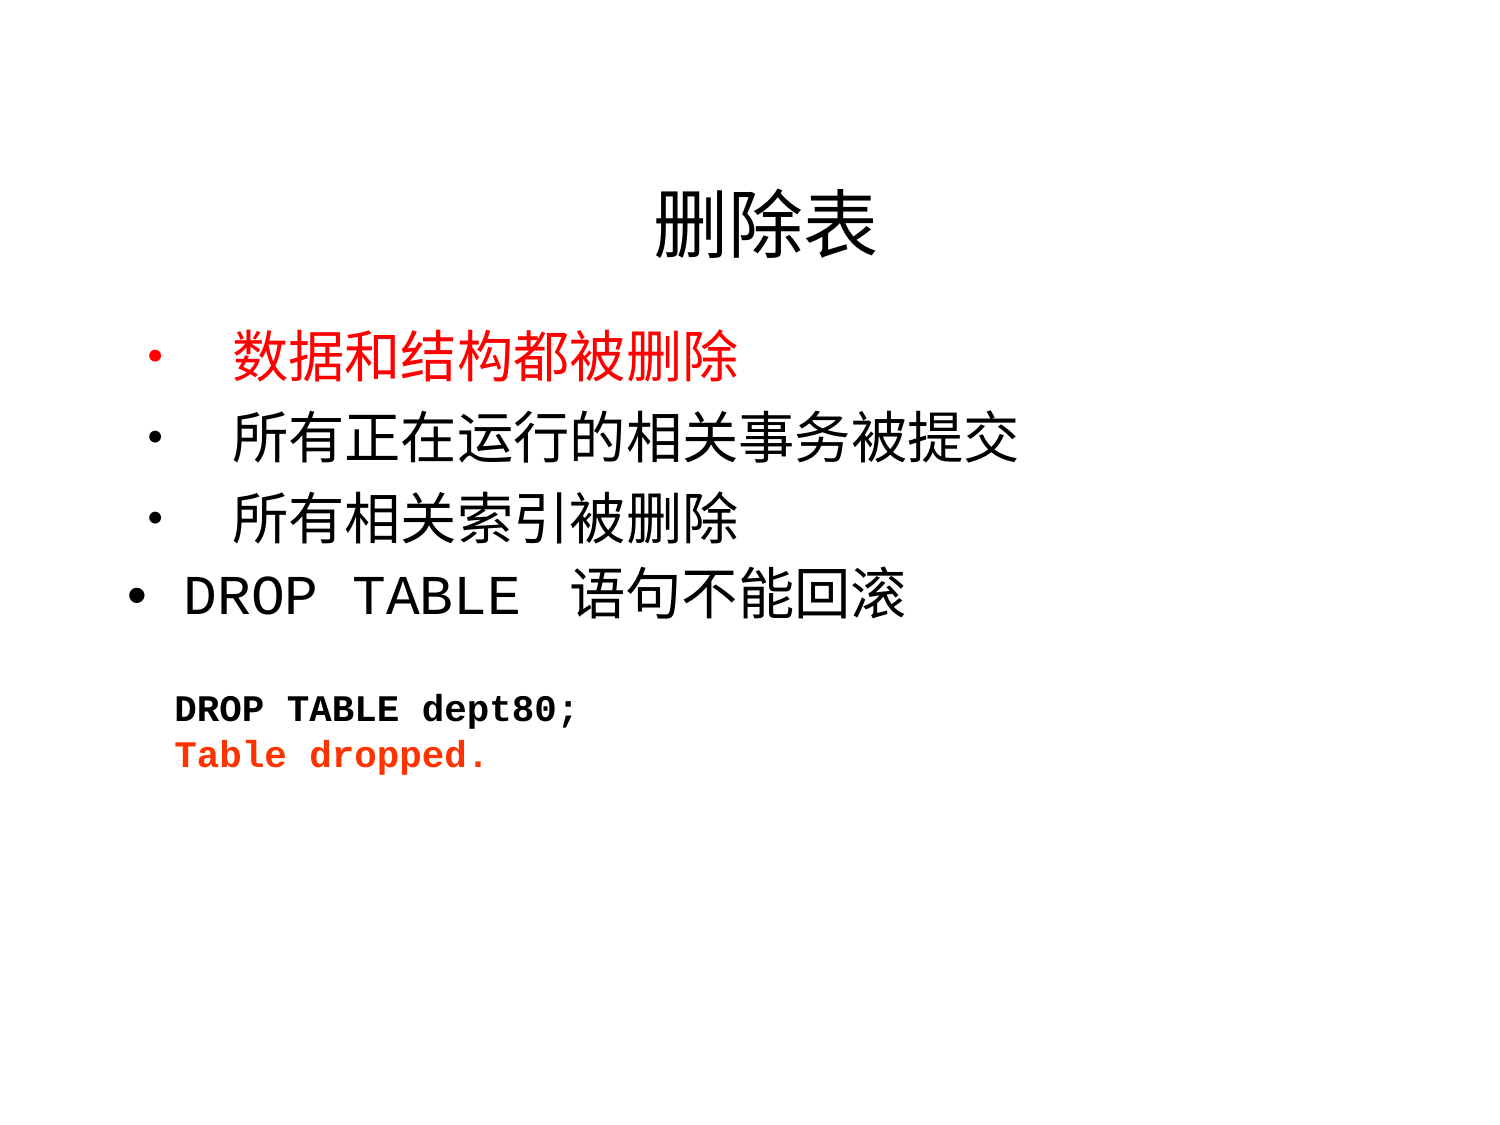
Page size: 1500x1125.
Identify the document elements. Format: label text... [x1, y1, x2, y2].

text_box 删除表 [653, 192, 992, 269]
text_box DROP TABLE dept80; Table dropped. [174, 685, 639, 775]
text_box • 数据和结构都被删除 [127, 326, 775, 389]
text_box • 所有正在运行的相关事务被提交 • 所有相关索引被删除 • DROP TABLE 语句不能回滚 [127, 407, 1098, 626]
